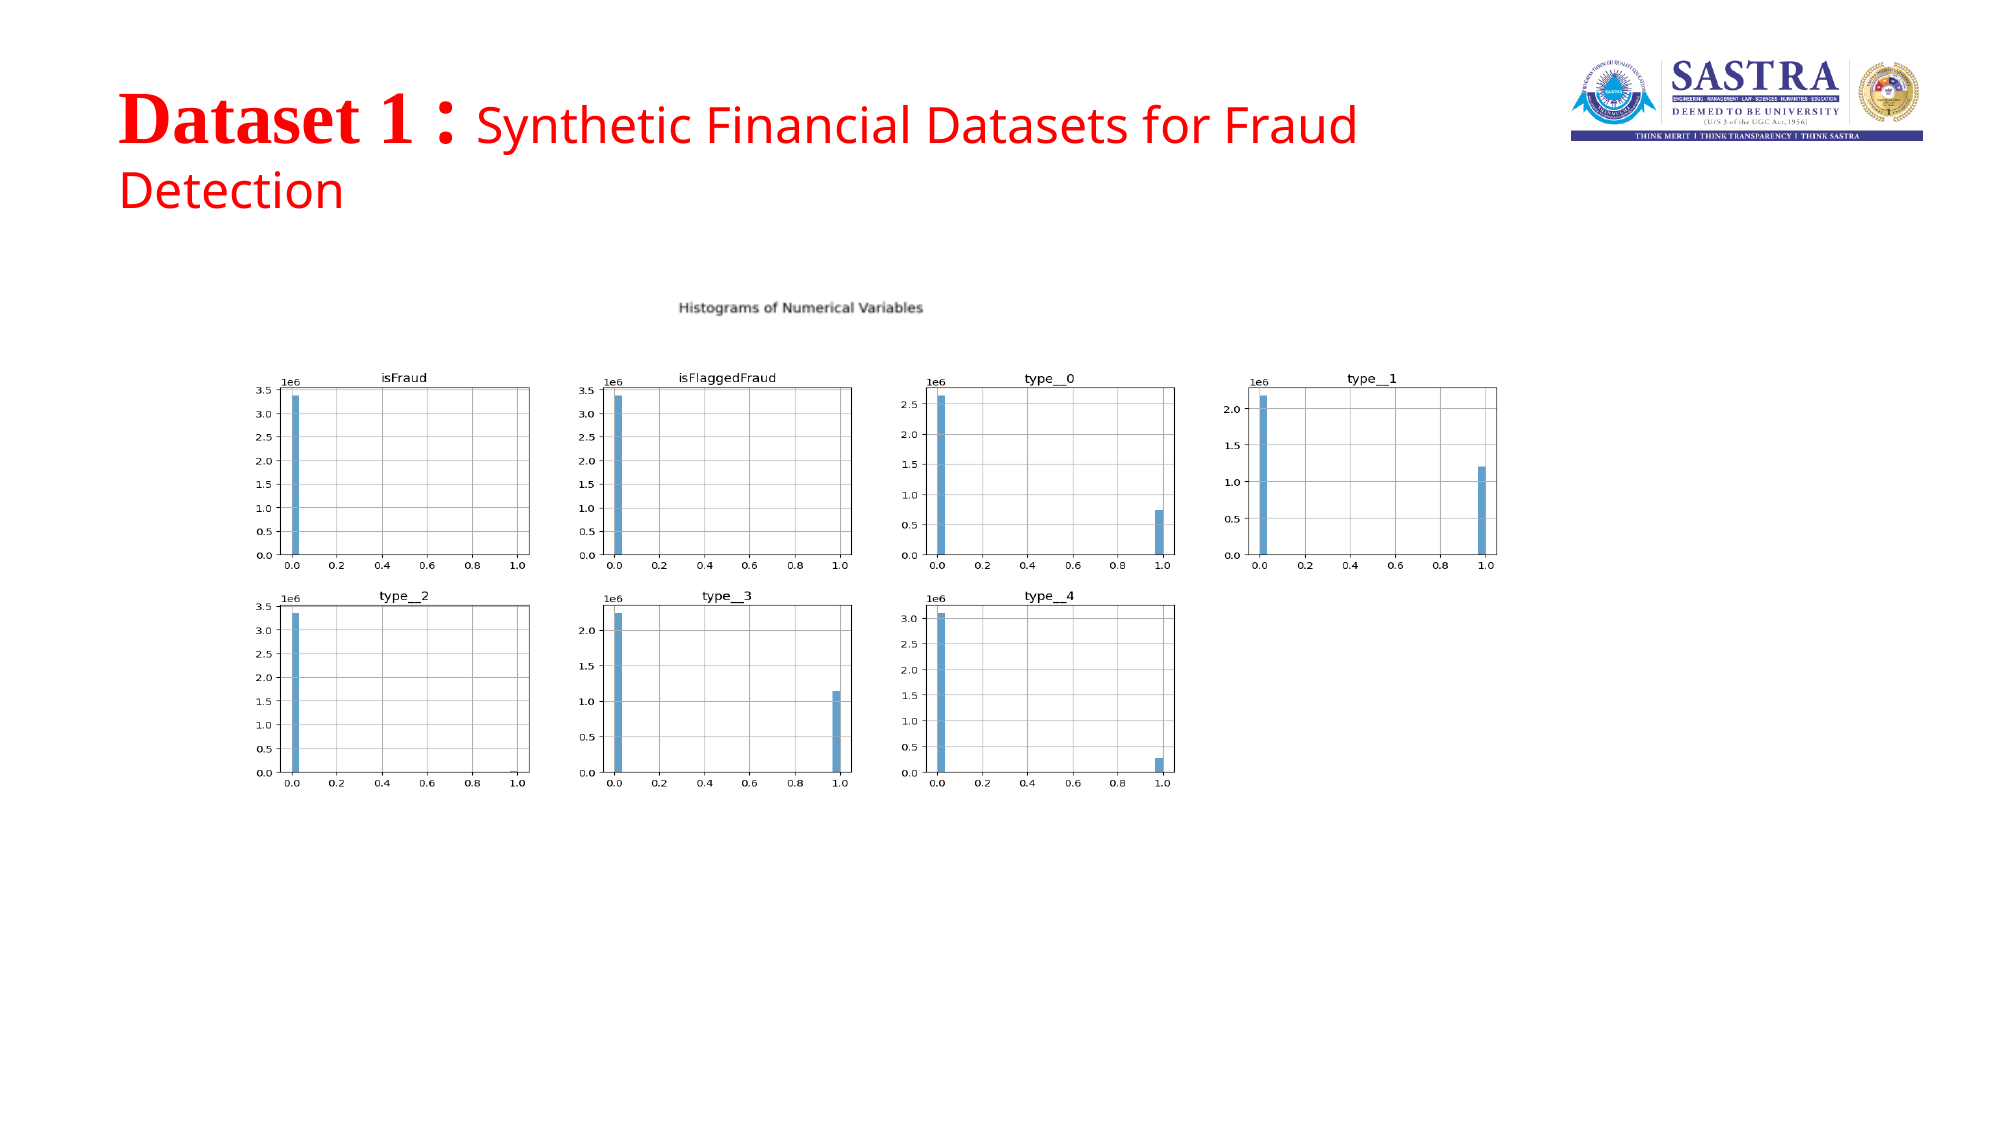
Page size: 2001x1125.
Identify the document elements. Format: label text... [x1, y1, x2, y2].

picture [223, 363, 1501, 795]
picture [1570, 60, 1923, 142]
picture [667, 287, 945, 337]
text_box Dataset 1 : Synthetic Financial Datasets for Fraud Detection [111, 60, 1572, 226]
